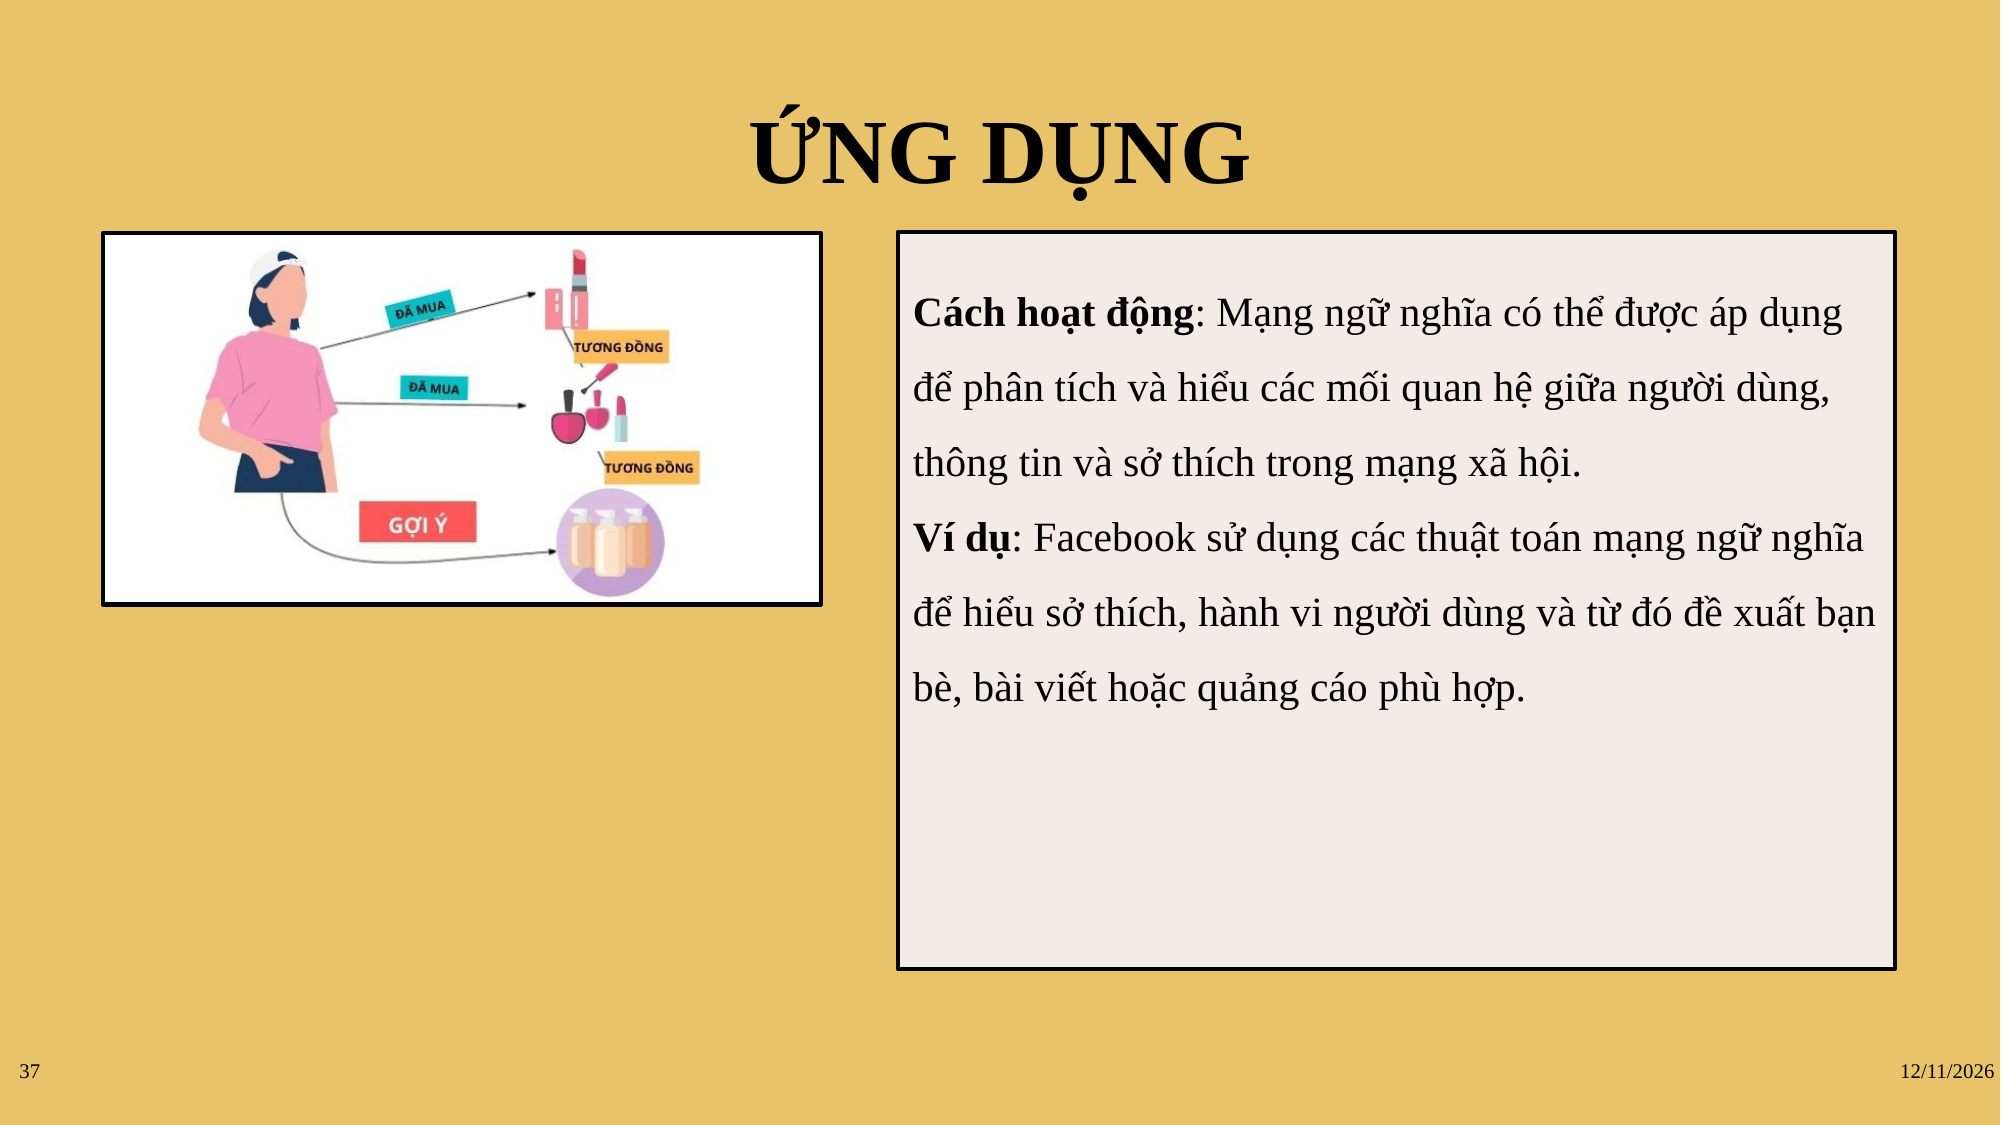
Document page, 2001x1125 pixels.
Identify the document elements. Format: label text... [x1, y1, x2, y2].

picture [104, 234, 819, 603]
text_box Cách hoạt động: Mạng ngữ nghĩa có thể được áp dụng để phân tích và hiểu các mối quan hệ giữa người dùng, thông tin và sở thích trong mạng xã hội. Ví dụ: Facebook sử dụng các thuật toán mạng ngữ nghĩa để hiểu sở thích, hành vi người dùng và từ đó đề xuất bạn bè, bài viết hoặc quảng cáo phù hợp. [897, 252, 1896, 717]
slide_number 37 [0, 1050, 60, 1091]
list [896, 230, 1897, 971]
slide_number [1895, 1050, 2000, 1091]
title ỨNG DỤNG [187, 83, 1813, 251]
